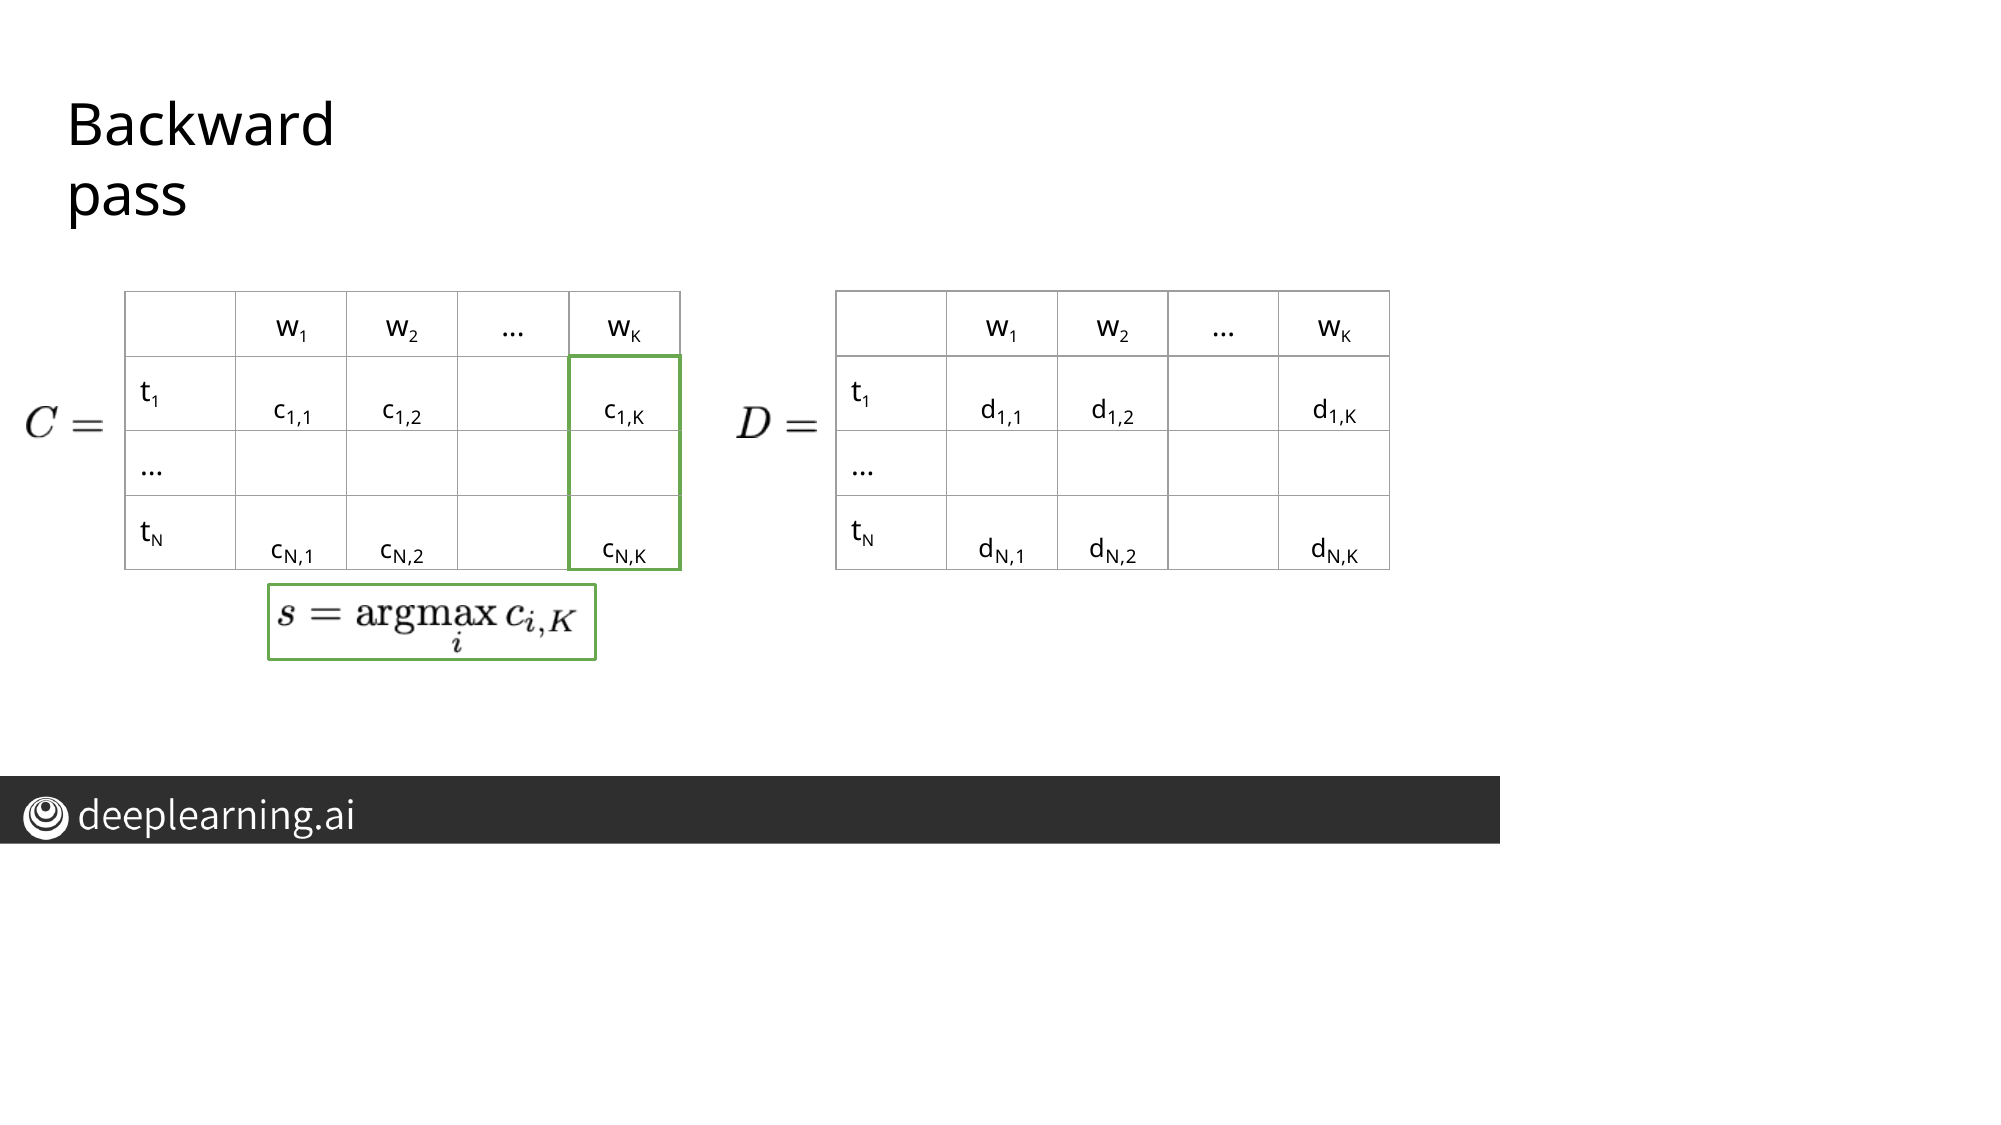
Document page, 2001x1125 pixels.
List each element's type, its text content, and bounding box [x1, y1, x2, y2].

table_cell dN,K [1279, 496, 1389, 569]
table_cell dN,1 [947, 496, 1057, 569]
table_cell c1,1 [236, 357, 346, 430]
table_header w2 [347, 292, 457, 356]
picture [25, 405, 103, 440]
picture [735, 405, 817, 438]
table_cell tN [126, 496, 235, 569]
table_header wK [1279, 292, 1389, 355]
table_cell [458, 431, 567, 495]
table_header w1 [236, 292, 346, 356]
table_cell c1,K [571, 358, 678, 430]
table_cell t1 [126, 357, 235, 430]
table_cell [1279, 431, 1389, 495]
table_cell cN,K [571, 496, 678, 568]
table_cell d1,2 [1058, 357, 1167, 430]
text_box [267, 582, 597, 662]
table_header w1 [947, 292, 1057, 355]
table_cell d1,1 [947, 357, 1057, 430]
table_cell [1169, 431, 1278, 495]
table_header wK [570, 292, 679, 354]
table_cell [947, 431, 1057, 495]
table_cell d1,K [1279, 357, 1389, 430]
table_cell tN [837, 496, 946, 569]
table_cell [458, 357, 567, 430]
table_header w2 [1058, 292, 1167, 355]
table_cell [571, 431, 678, 495]
table_cell cN,1 [236, 496, 346, 569]
table_header ... [1169, 292, 1278, 355]
table_header ... [458, 292, 568, 356]
table_cell ... [837, 431, 946, 495]
table_cell t1 [837, 357, 946, 430]
table_cell [1169, 496, 1278, 569]
table_cell dN,2 [1058, 496, 1167, 569]
table_cell [347, 431, 457, 495]
table_cell [236, 431, 346, 495]
table_cell c1,2 [347, 357, 457, 430]
table_cell [1169, 357, 1278, 430]
table_cell [1058, 431, 1167, 495]
table_header [126, 292, 235, 356]
table_header [837, 292, 946, 355]
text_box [0, 761, 1501, 844]
title Backward pass [64, 85, 449, 276]
table_cell ... [126, 431, 235, 495]
table_cell cN,2 [347, 496, 457, 569]
table_cell [458, 496, 567, 569]
